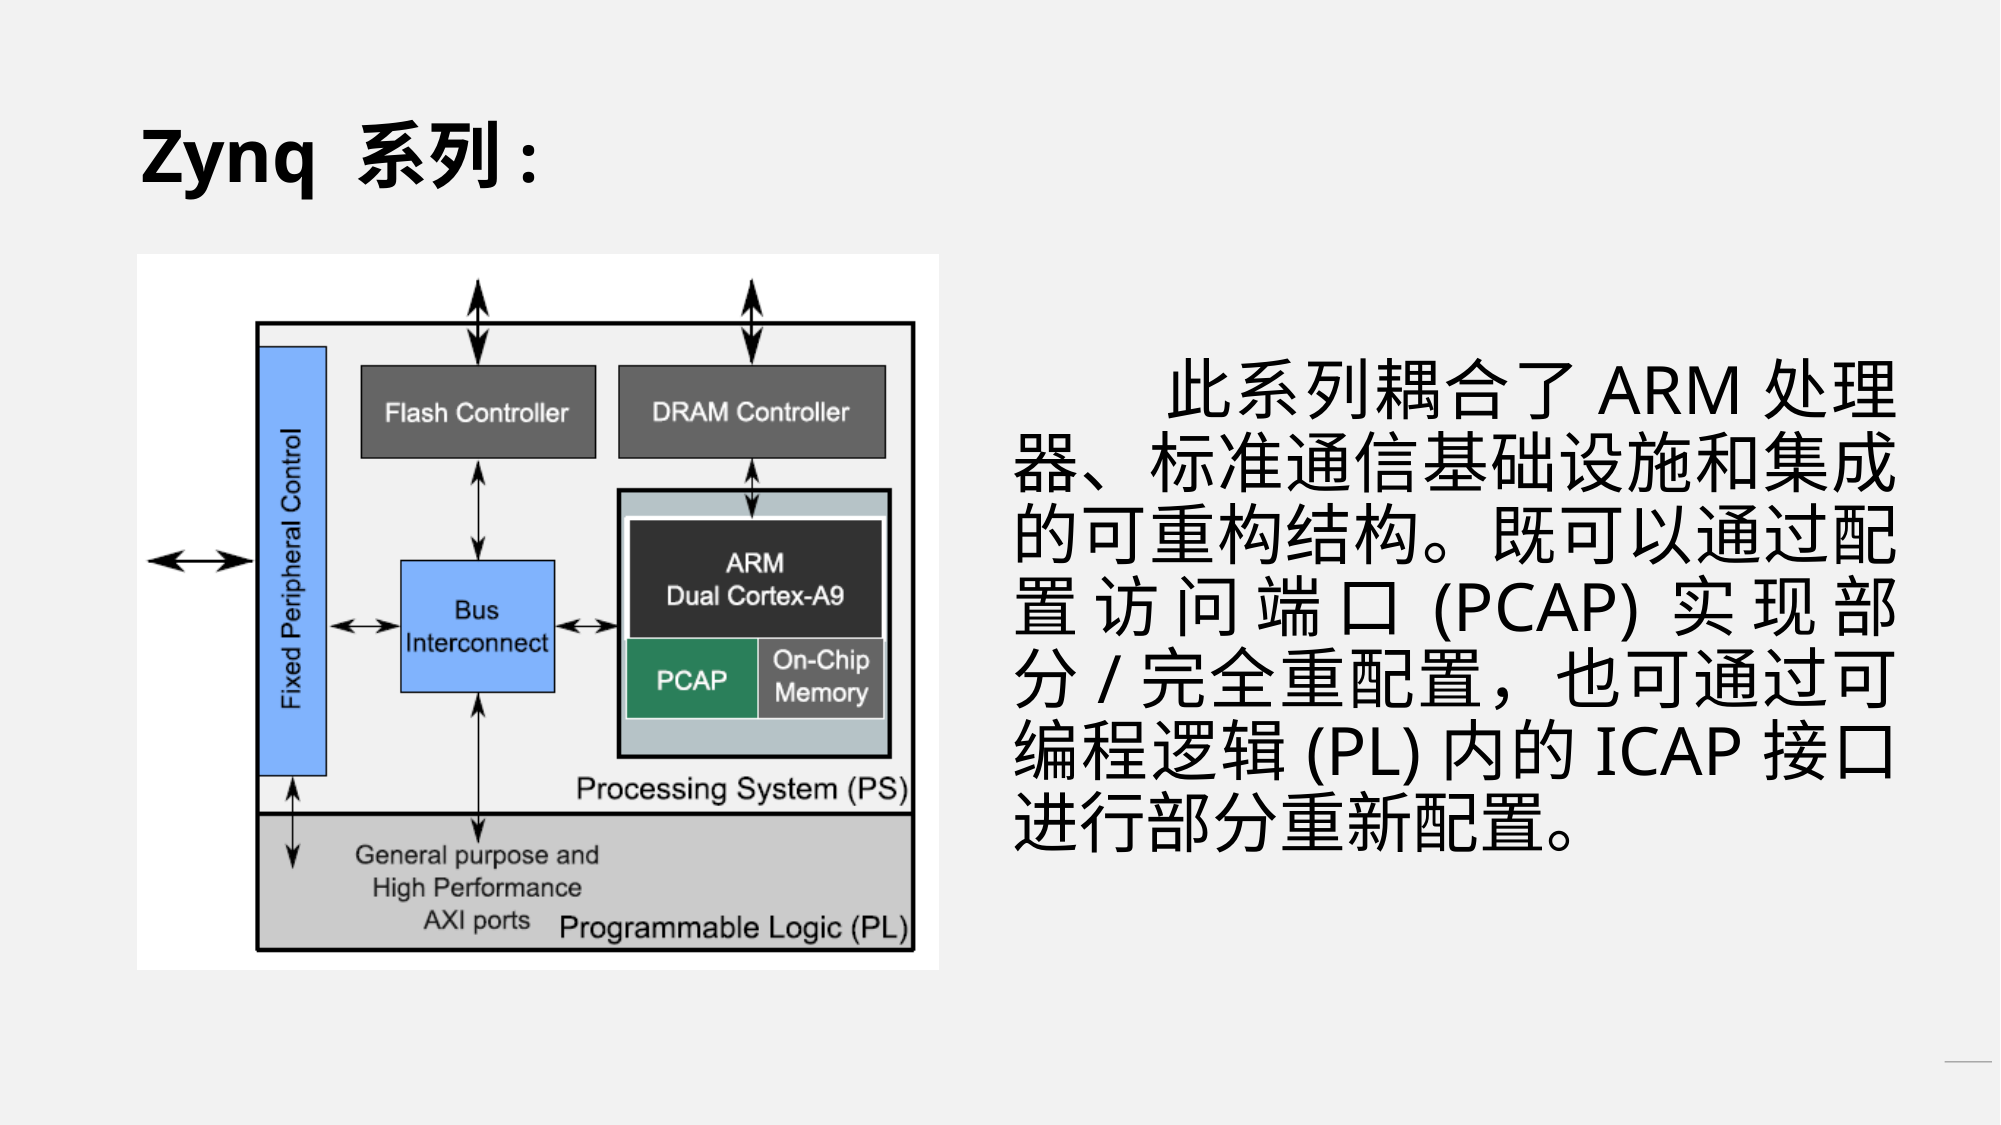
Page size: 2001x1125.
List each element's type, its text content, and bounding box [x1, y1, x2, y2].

text_box Zynq 系列: [0, 112, 1746, 350]
picture [136, 254, 939, 970]
text_box 此系列耦合了ARM处理器、标准通信基础设施和集成的可重构结构。既可以通过配置访问端口(PCAP)实现部分/完全重配置，也可通过可编程逻辑(PL)内的ICAP接口进行部分重新配置。 [997, 350, 1914, 970]
